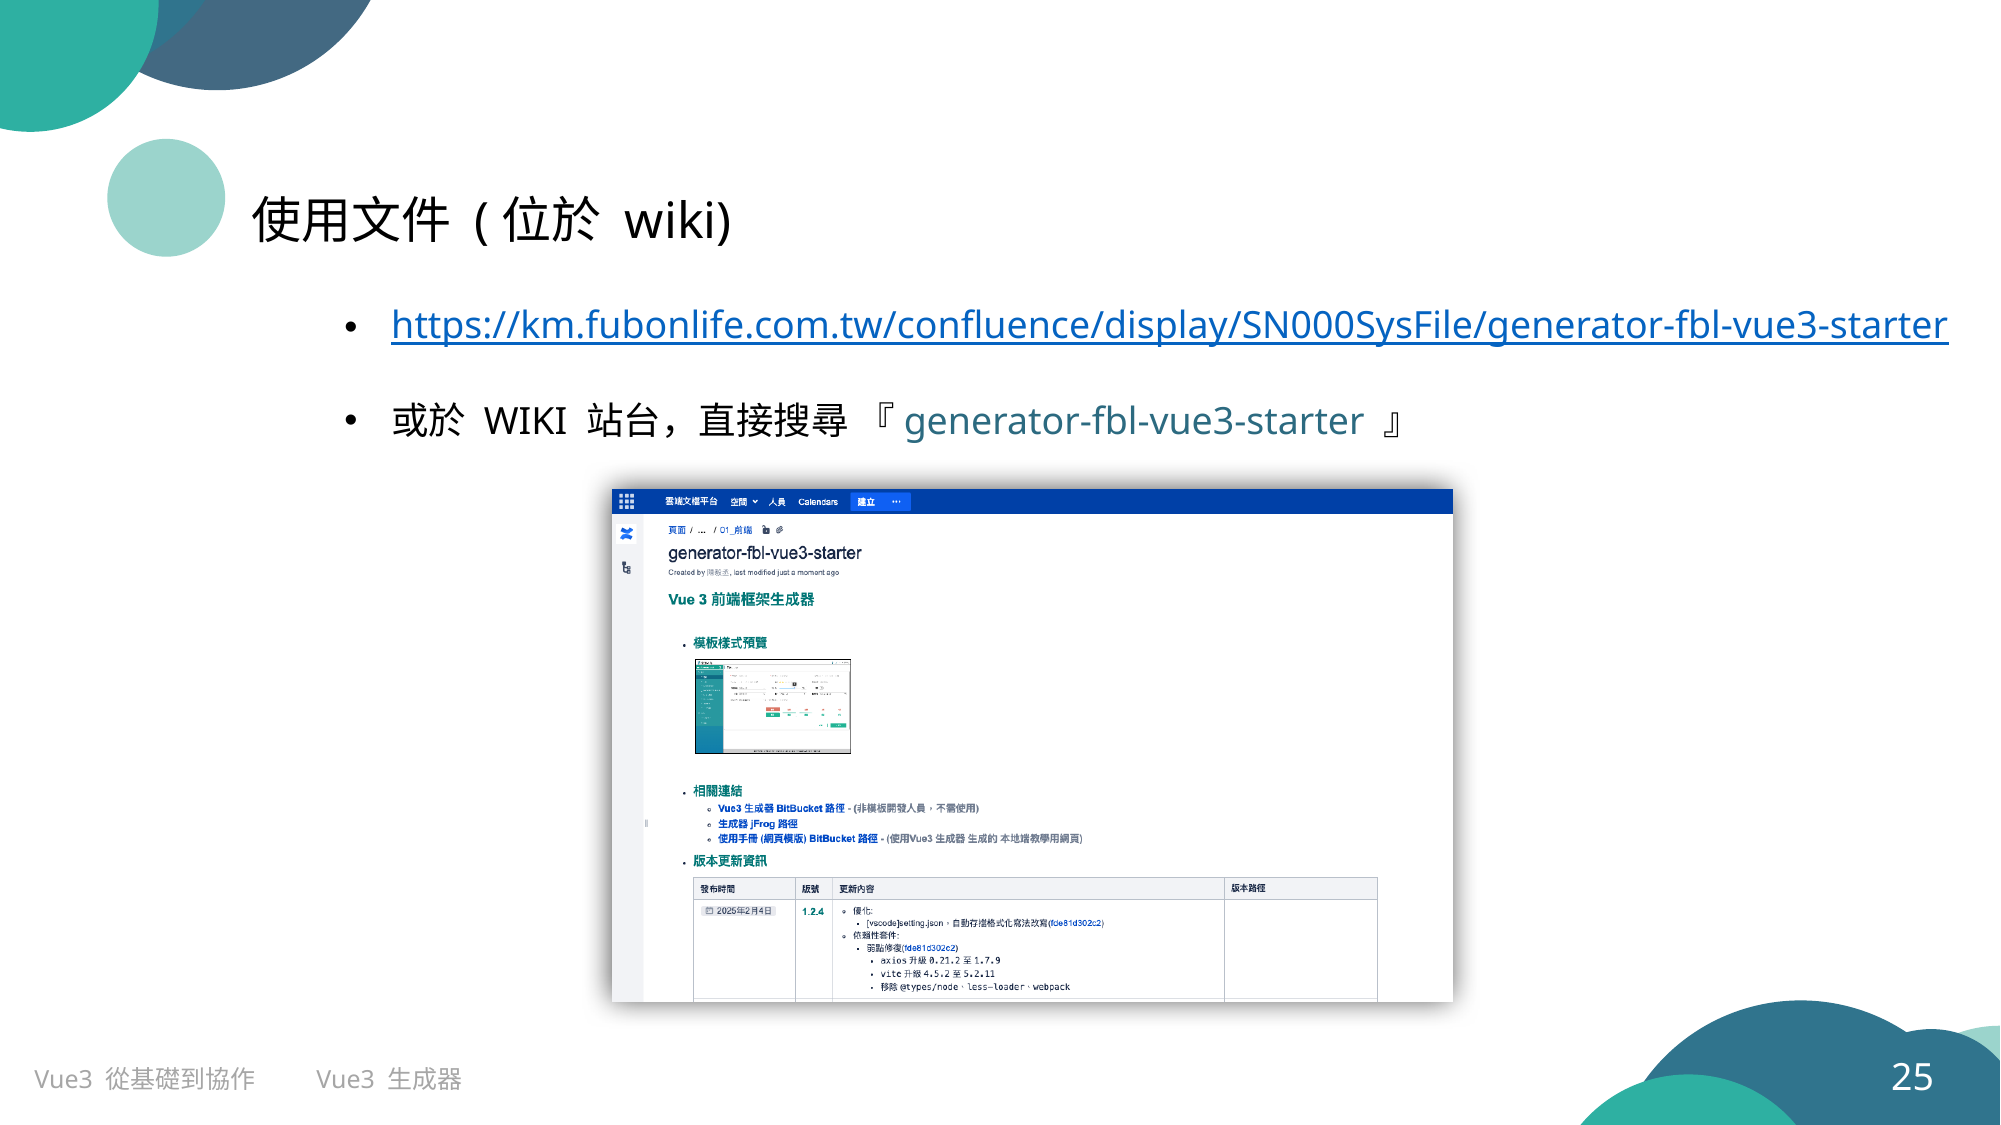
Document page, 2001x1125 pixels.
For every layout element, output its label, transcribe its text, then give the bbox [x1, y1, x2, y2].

text_box Vue3 生成器 [301, 1056, 517, 1102]
picture [612, 489, 1453, 1002]
text_box Vue3 從基礎到協作 [19, 1056, 301, 1102]
text_box https://km.fubonlife.com.tw/confluence/display/SN000SysFile/generator-fbl-vue3-starter 或於 WIKI 站台，直接搜尋 『generator-fbl-vue3-starter 』 [329, 293, 1965, 450]
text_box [0, 0, 432, 133]
text_box 使用文件 (位於 wiki) [236, 150, 747, 256]
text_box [1467, 951, 2000, 1125]
